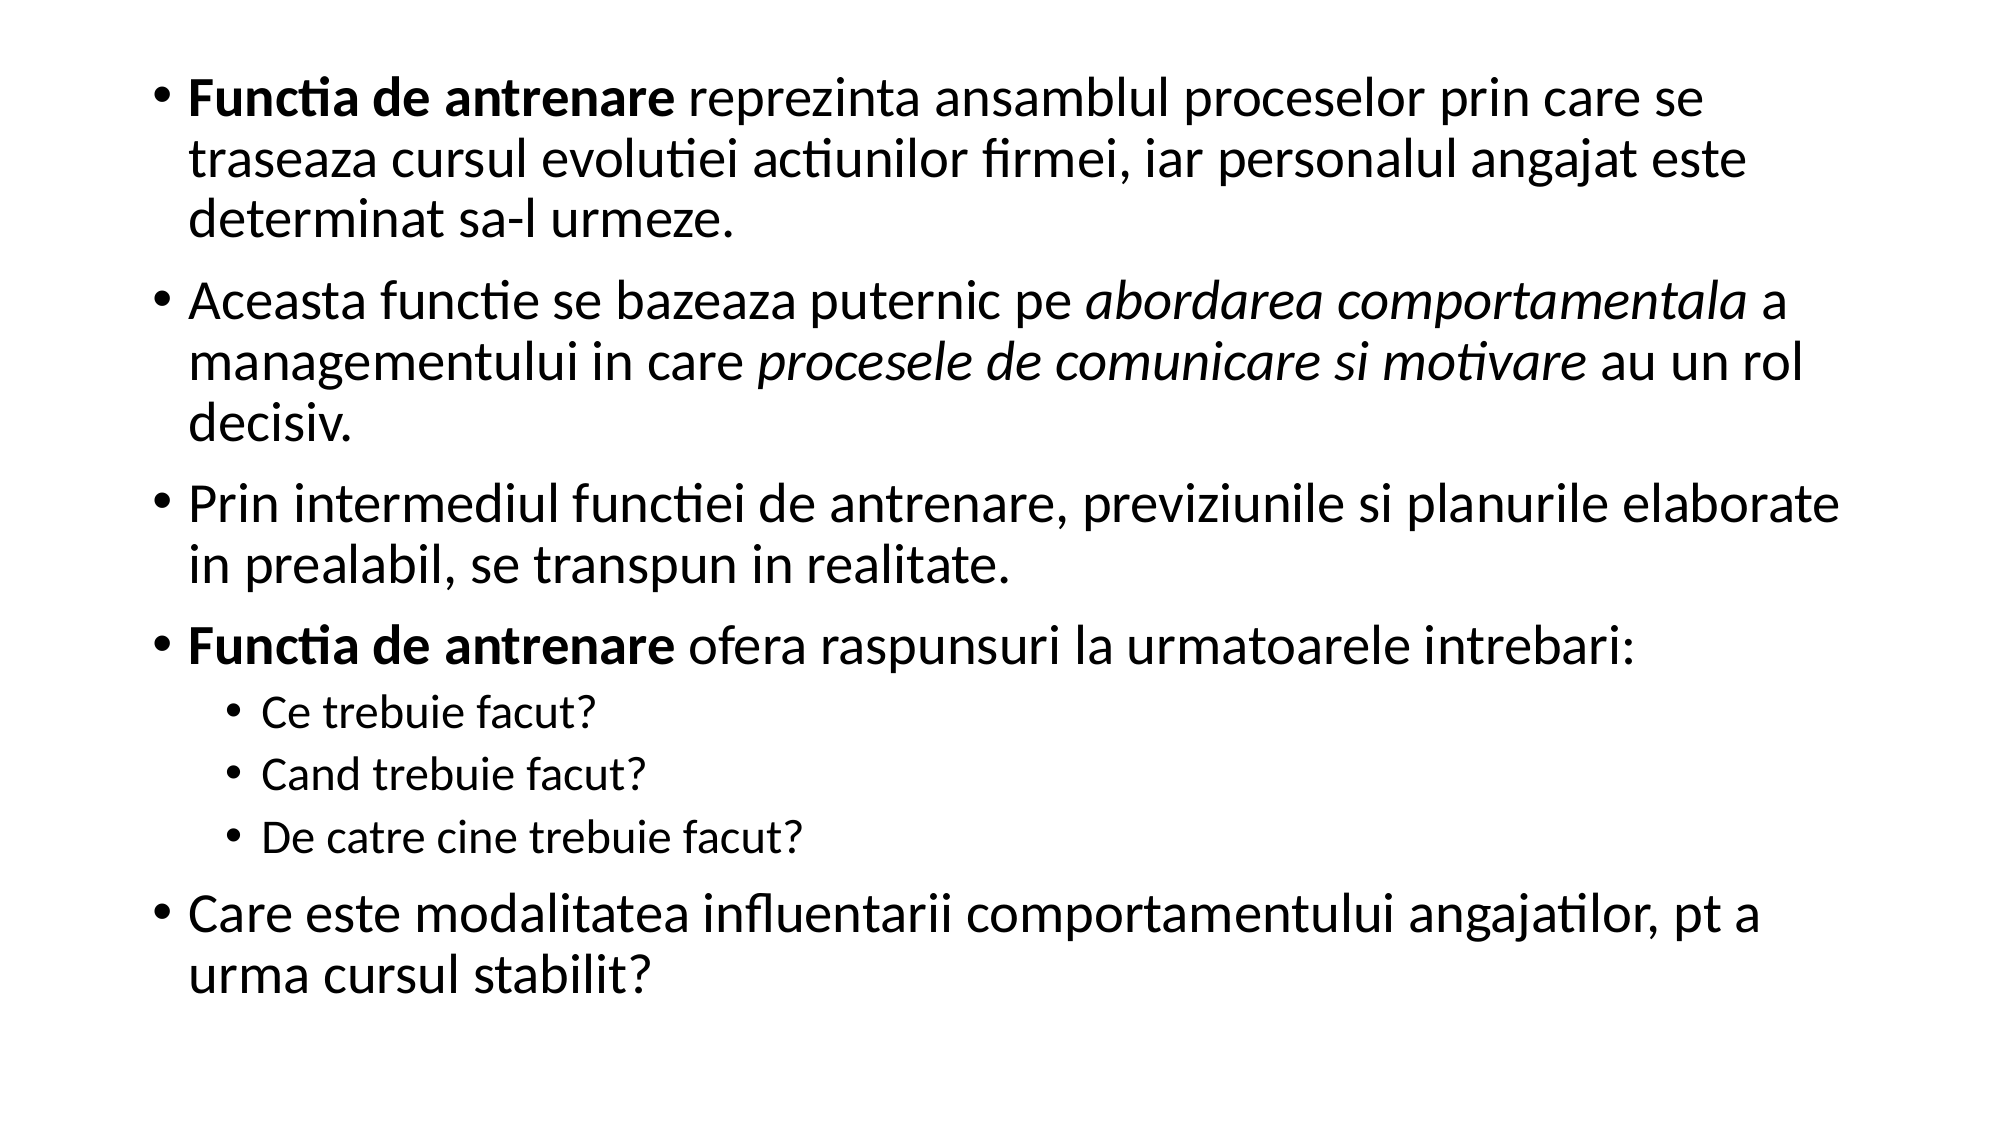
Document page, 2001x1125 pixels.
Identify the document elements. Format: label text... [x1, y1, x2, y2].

list Functia de antrenare reprezinta ansamblul proceselor prin care se traseaza cursul evolutiei actiunilor firmei, iar personalul angajat este determinat sa-l urmeze. Aceasta functie se bazeaza puternic pe abordarea comportamentala a managementului in care procesele de comunicare si motivare au un rol decisiv. Prin intermediul functiei de antrenare, previziunile si planurile elaborate in prealabil, se transpun in realitate. Functia de antrenare ofera raspunsuri la urmatoarele intrebari: Ce trebuie facut? Cand trebuie facut? De catre cine trebuie facut? Care este modalitatea influentarii comportamentului angajatilor, pt a urma cursul stabilit? [137, 59, 1863, 1014]
